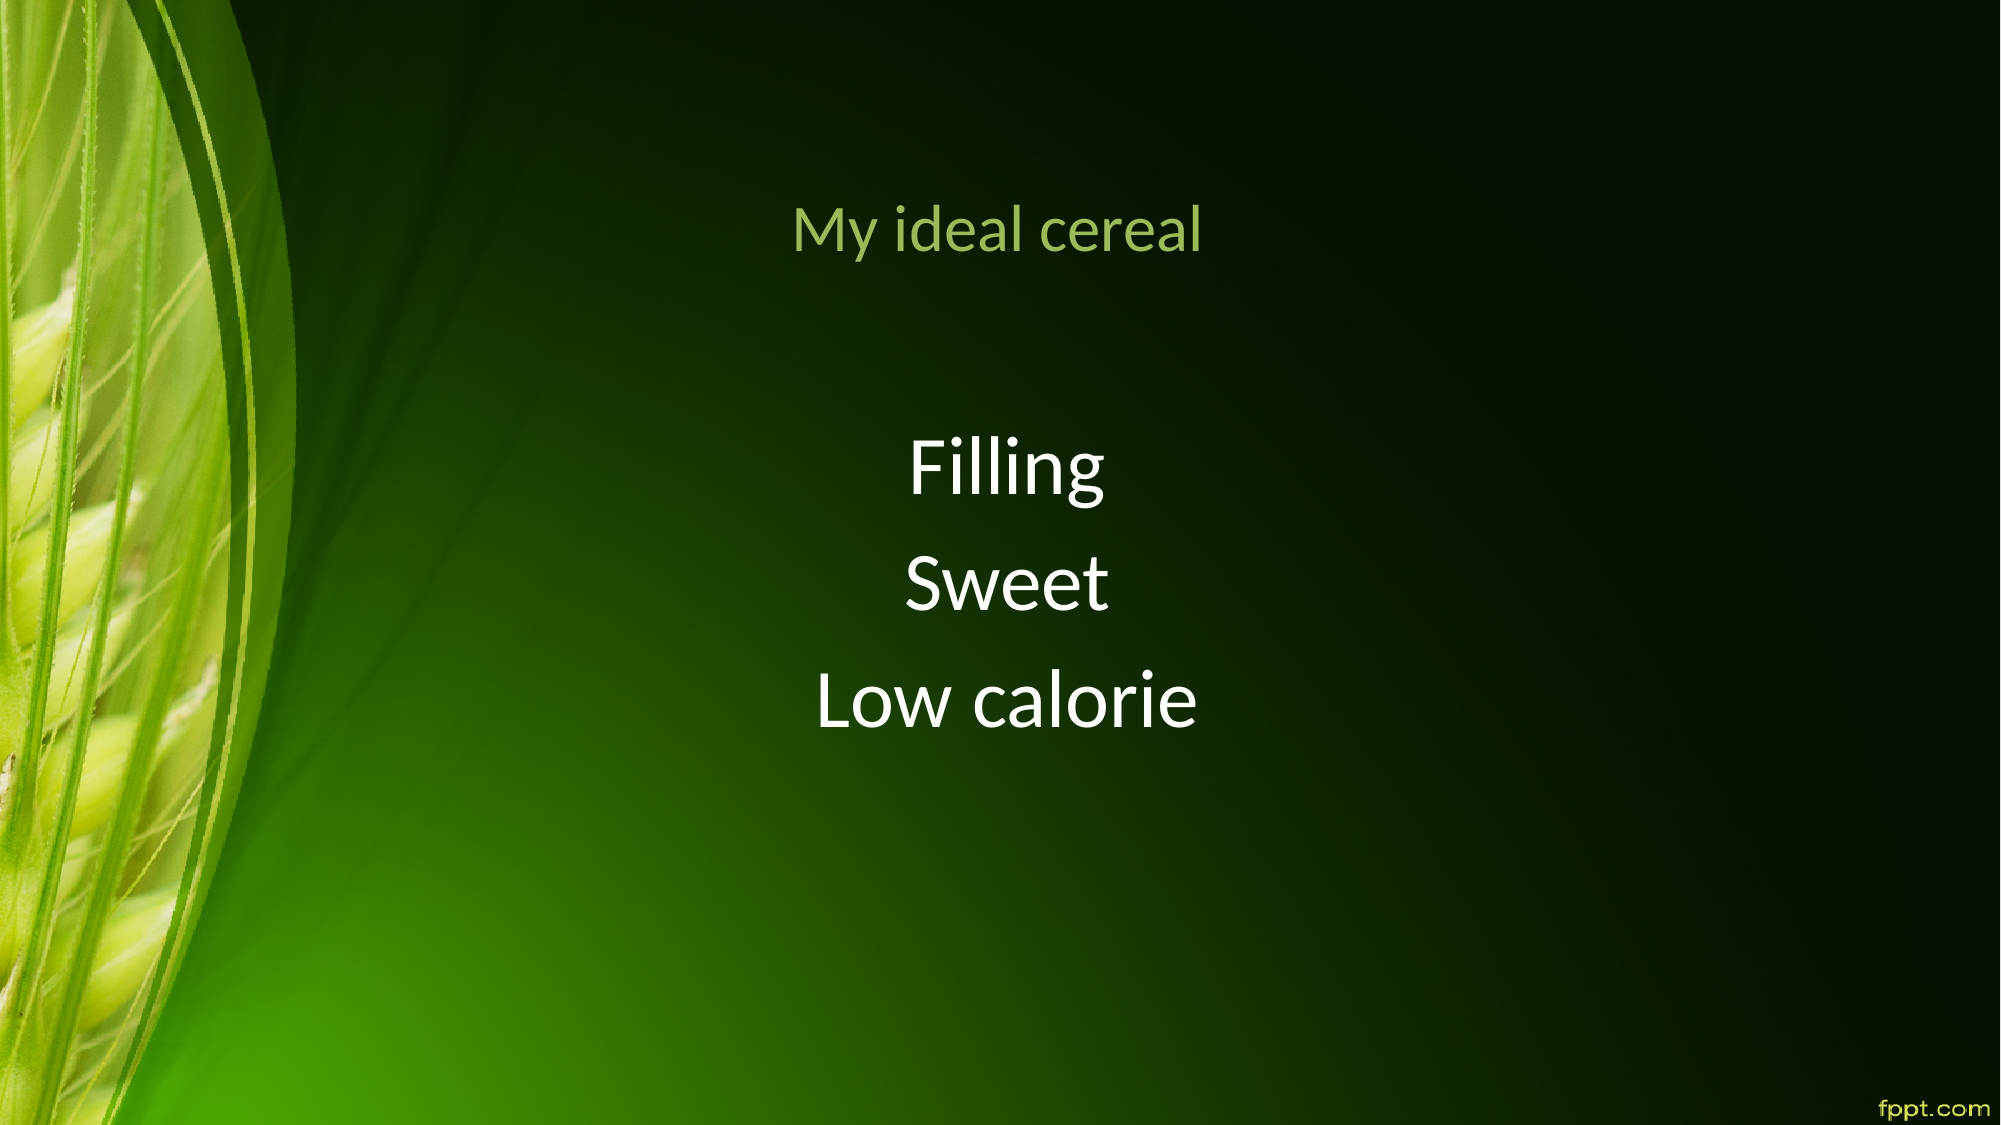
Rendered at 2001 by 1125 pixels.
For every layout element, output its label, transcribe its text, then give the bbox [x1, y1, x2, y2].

picture [0, 0, 2001, 1125]
title My ideal cereal [98, 186, 1899, 262]
list Filling Sweet Low calorie [98, 286, 1899, 914]
